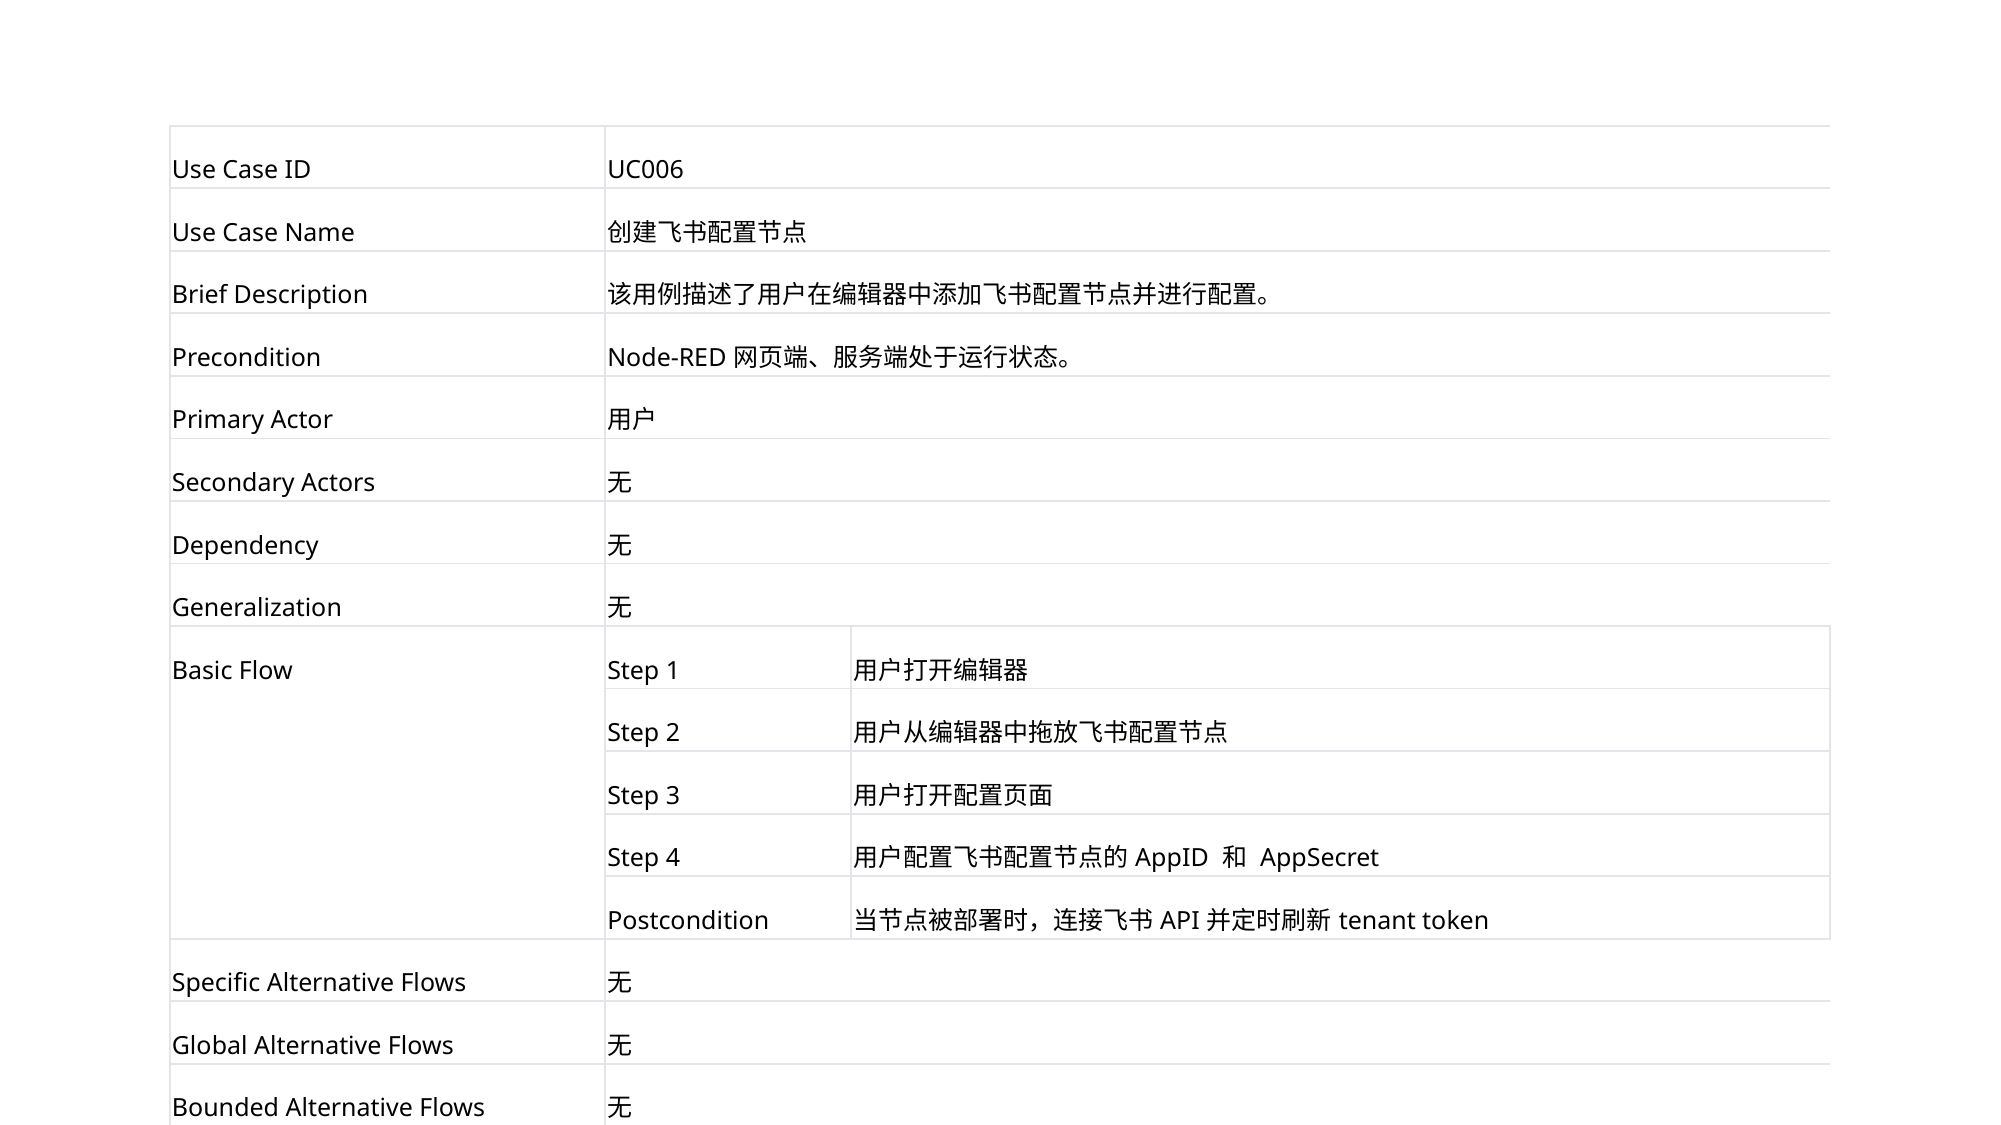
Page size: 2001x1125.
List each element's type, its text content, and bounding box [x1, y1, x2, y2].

table_cell Generalization [171, 564, 604, 625]
table_cell 用户从编辑器中拖放飞书配置节点 [852, 689, 1829, 750]
table_cell 该用例描述了用户在编辑器中添加飞书配置节点并进行配置。 [606, 252, 1830, 312]
table_cell Specific Alternative Flows [171, 940, 604, 1000]
table_cell 无 [606, 940, 1830, 1000]
table_cell Dependency [171, 502, 604, 563]
table_cell 无 [606, 439, 1830, 500]
table_cell 当节点被部署时，连接飞书API并定时刷新tenant token [852, 877, 1829, 938]
table_cell 无 [606, 564, 1830, 625]
table_cell Secondary Actors [171, 439, 604, 500]
table_cell Node-RED网页端、服务端处于运行状态。 [606, 314, 1830, 375]
table_cell Basic Flow [171, 627, 604, 938]
table_cell Step 4 [606, 815, 850, 875]
table_cell Primary Actor [171, 377, 604, 438]
table_cell 无 [606, 1065, 1830, 1125]
table_cell 创建飞书配置节点 [606, 189, 1830, 250]
table_cell Step 2 [606, 689, 850, 750]
table_cell 用户 [606, 377, 1830, 438]
table_cell 无 [606, 1002, 1830, 1063]
table_cell 用户配置飞书配置节点的AppID 和 AppSecret [852, 815, 1829, 875]
table_cell 用户打开编辑器 [852, 627, 1829, 688]
table_cell Step 3 [606, 752, 850, 813]
table_cell 无 [606, 502, 1830, 563]
table_cell Brief Description [171, 252, 604, 312]
table_cell Step 1 [606, 627, 850, 688]
table_cell Bounded Alternative Flows [171, 1065, 604, 1125]
table_header Use Case ID [171, 127, 604, 187]
table_cell Postcondition [606, 877, 850, 938]
table_cell Global Alternative Flows [171, 1002, 604, 1063]
table_header UC006 [606, 127, 1830, 187]
table_cell Precondition [171, 314, 604, 375]
table_cell Use Case Name [171, 189, 604, 250]
table_cell 用户打开配置页面 [852, 752, 1829, 813]
